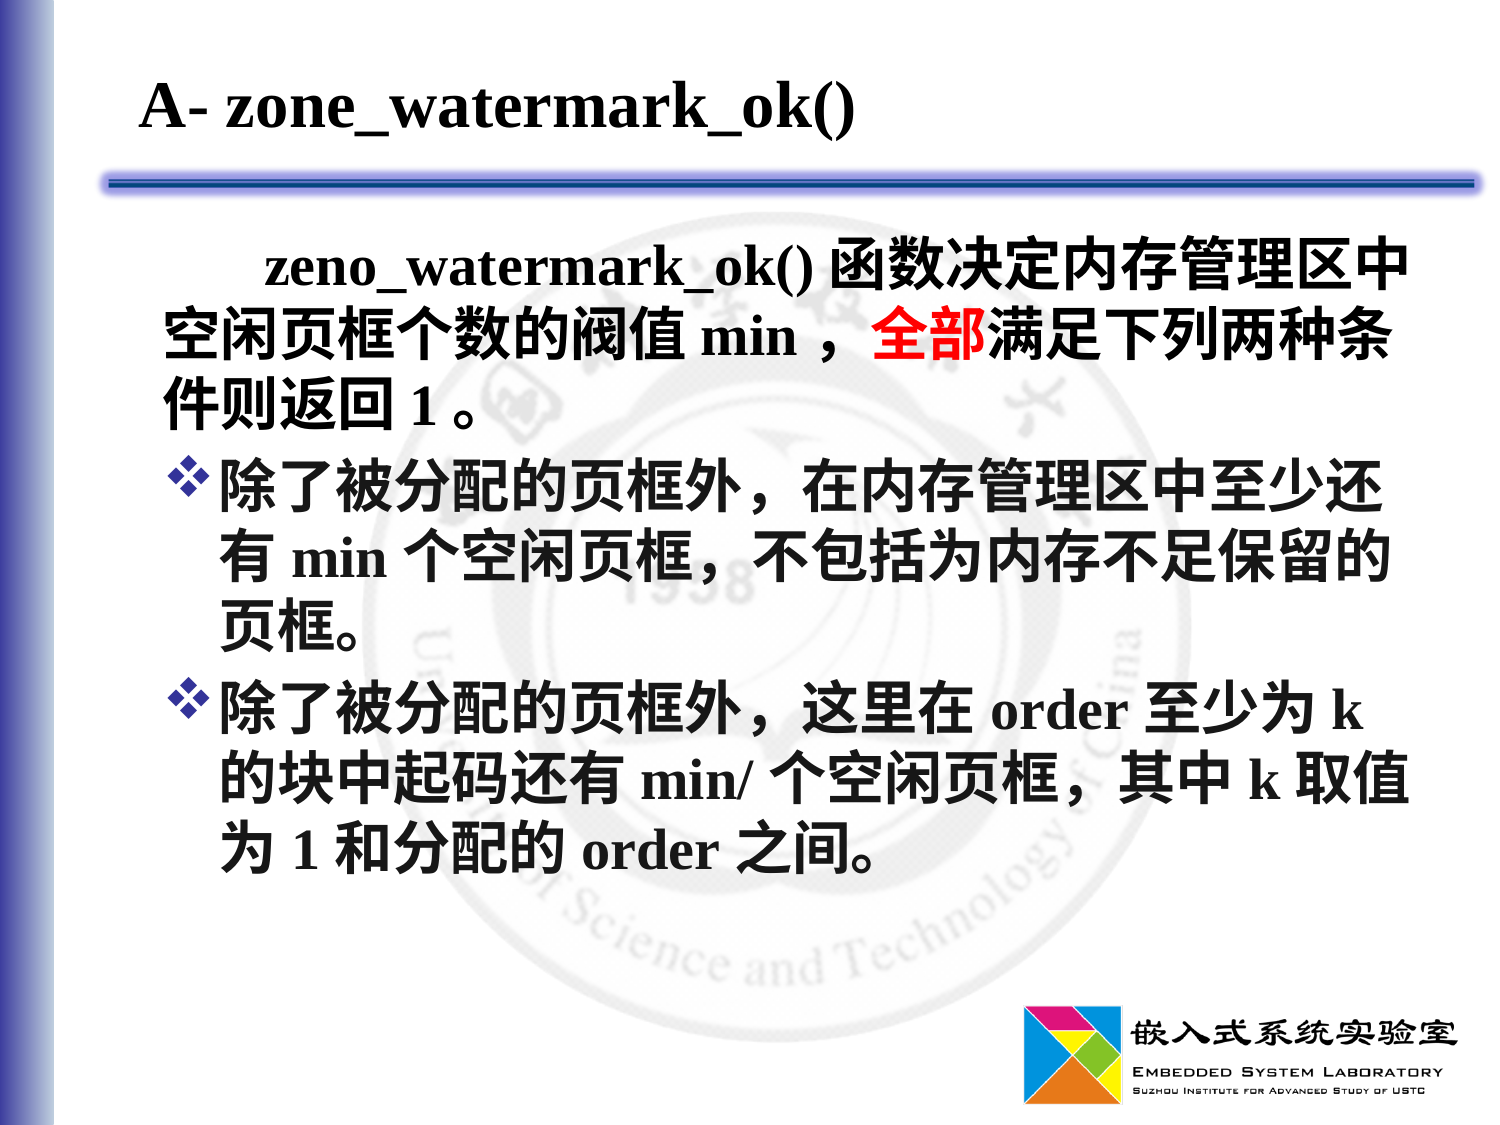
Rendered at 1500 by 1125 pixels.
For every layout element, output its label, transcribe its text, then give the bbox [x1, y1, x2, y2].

picture [1196, 280, 1221, 284]
title A- zone_watermark_ok() [123, 42, 1459, 150]
picture [354, 483, 359, 492]
picture [354, 705, 359, 714]
picture [371, 708, 381, 717]
picture [371, 486, 381, 495]
picture [1209, 244, 1222, 252]
picture [1187, 766, 1200, 779]
picture [366, 472, 371, 480]
picture [1208, 766, 1221, 779]
picture [361, 711, 372, 728]
picture [361, 489, 372, 506]
picture [88, 160, 1495, 1105]
picture [366, 694, 371, 702]
